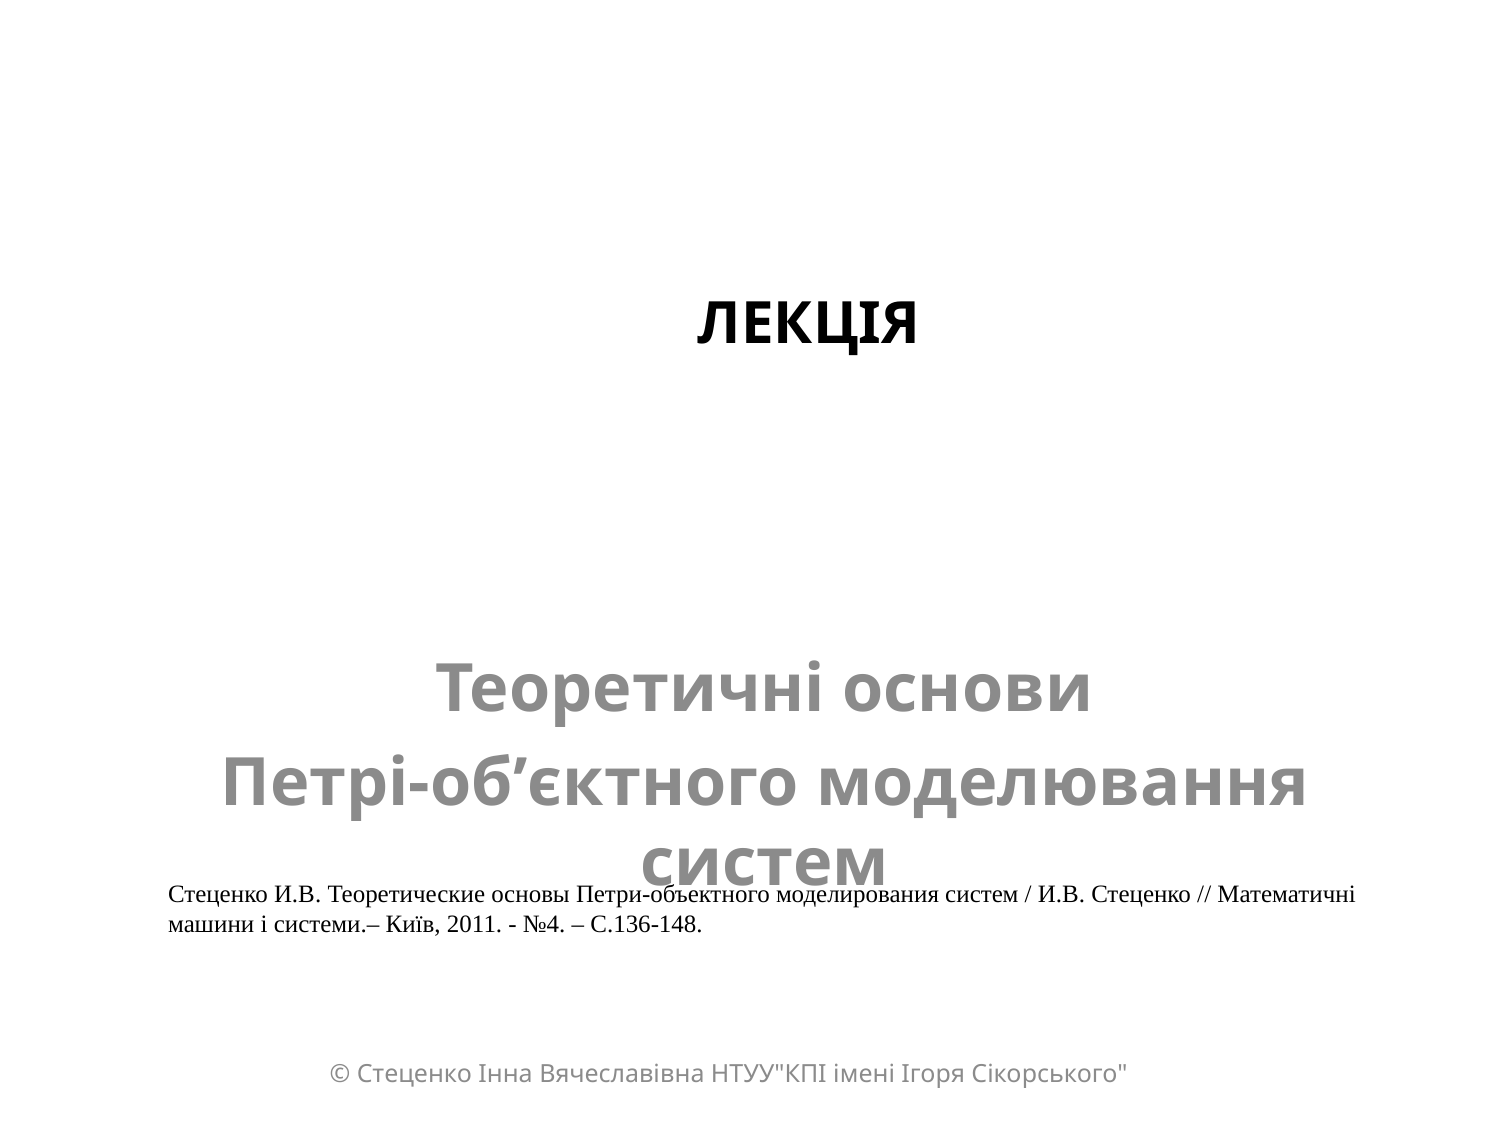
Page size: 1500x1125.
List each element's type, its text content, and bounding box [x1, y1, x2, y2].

subtitle Теоретичні основи Петрі-об’єктного моделювання систем [94, 637, 1436, 925]
text_box ЛЕКЦІЯ [224, 125, 1394, 516]
footer © Стеценко Інна Вячеславівна НТУУ"КПІ імені Ігоря Сікорського" [153, 1042, 1306, 1103]
text_box Стеценко И.В. Теоретические основы Петри-объектного моделирования систем / И.В. Стеценко // Математичні машини і системи.– Київ, 2011. - №4. – С.136-148. [153, 870, 1394, 945]
